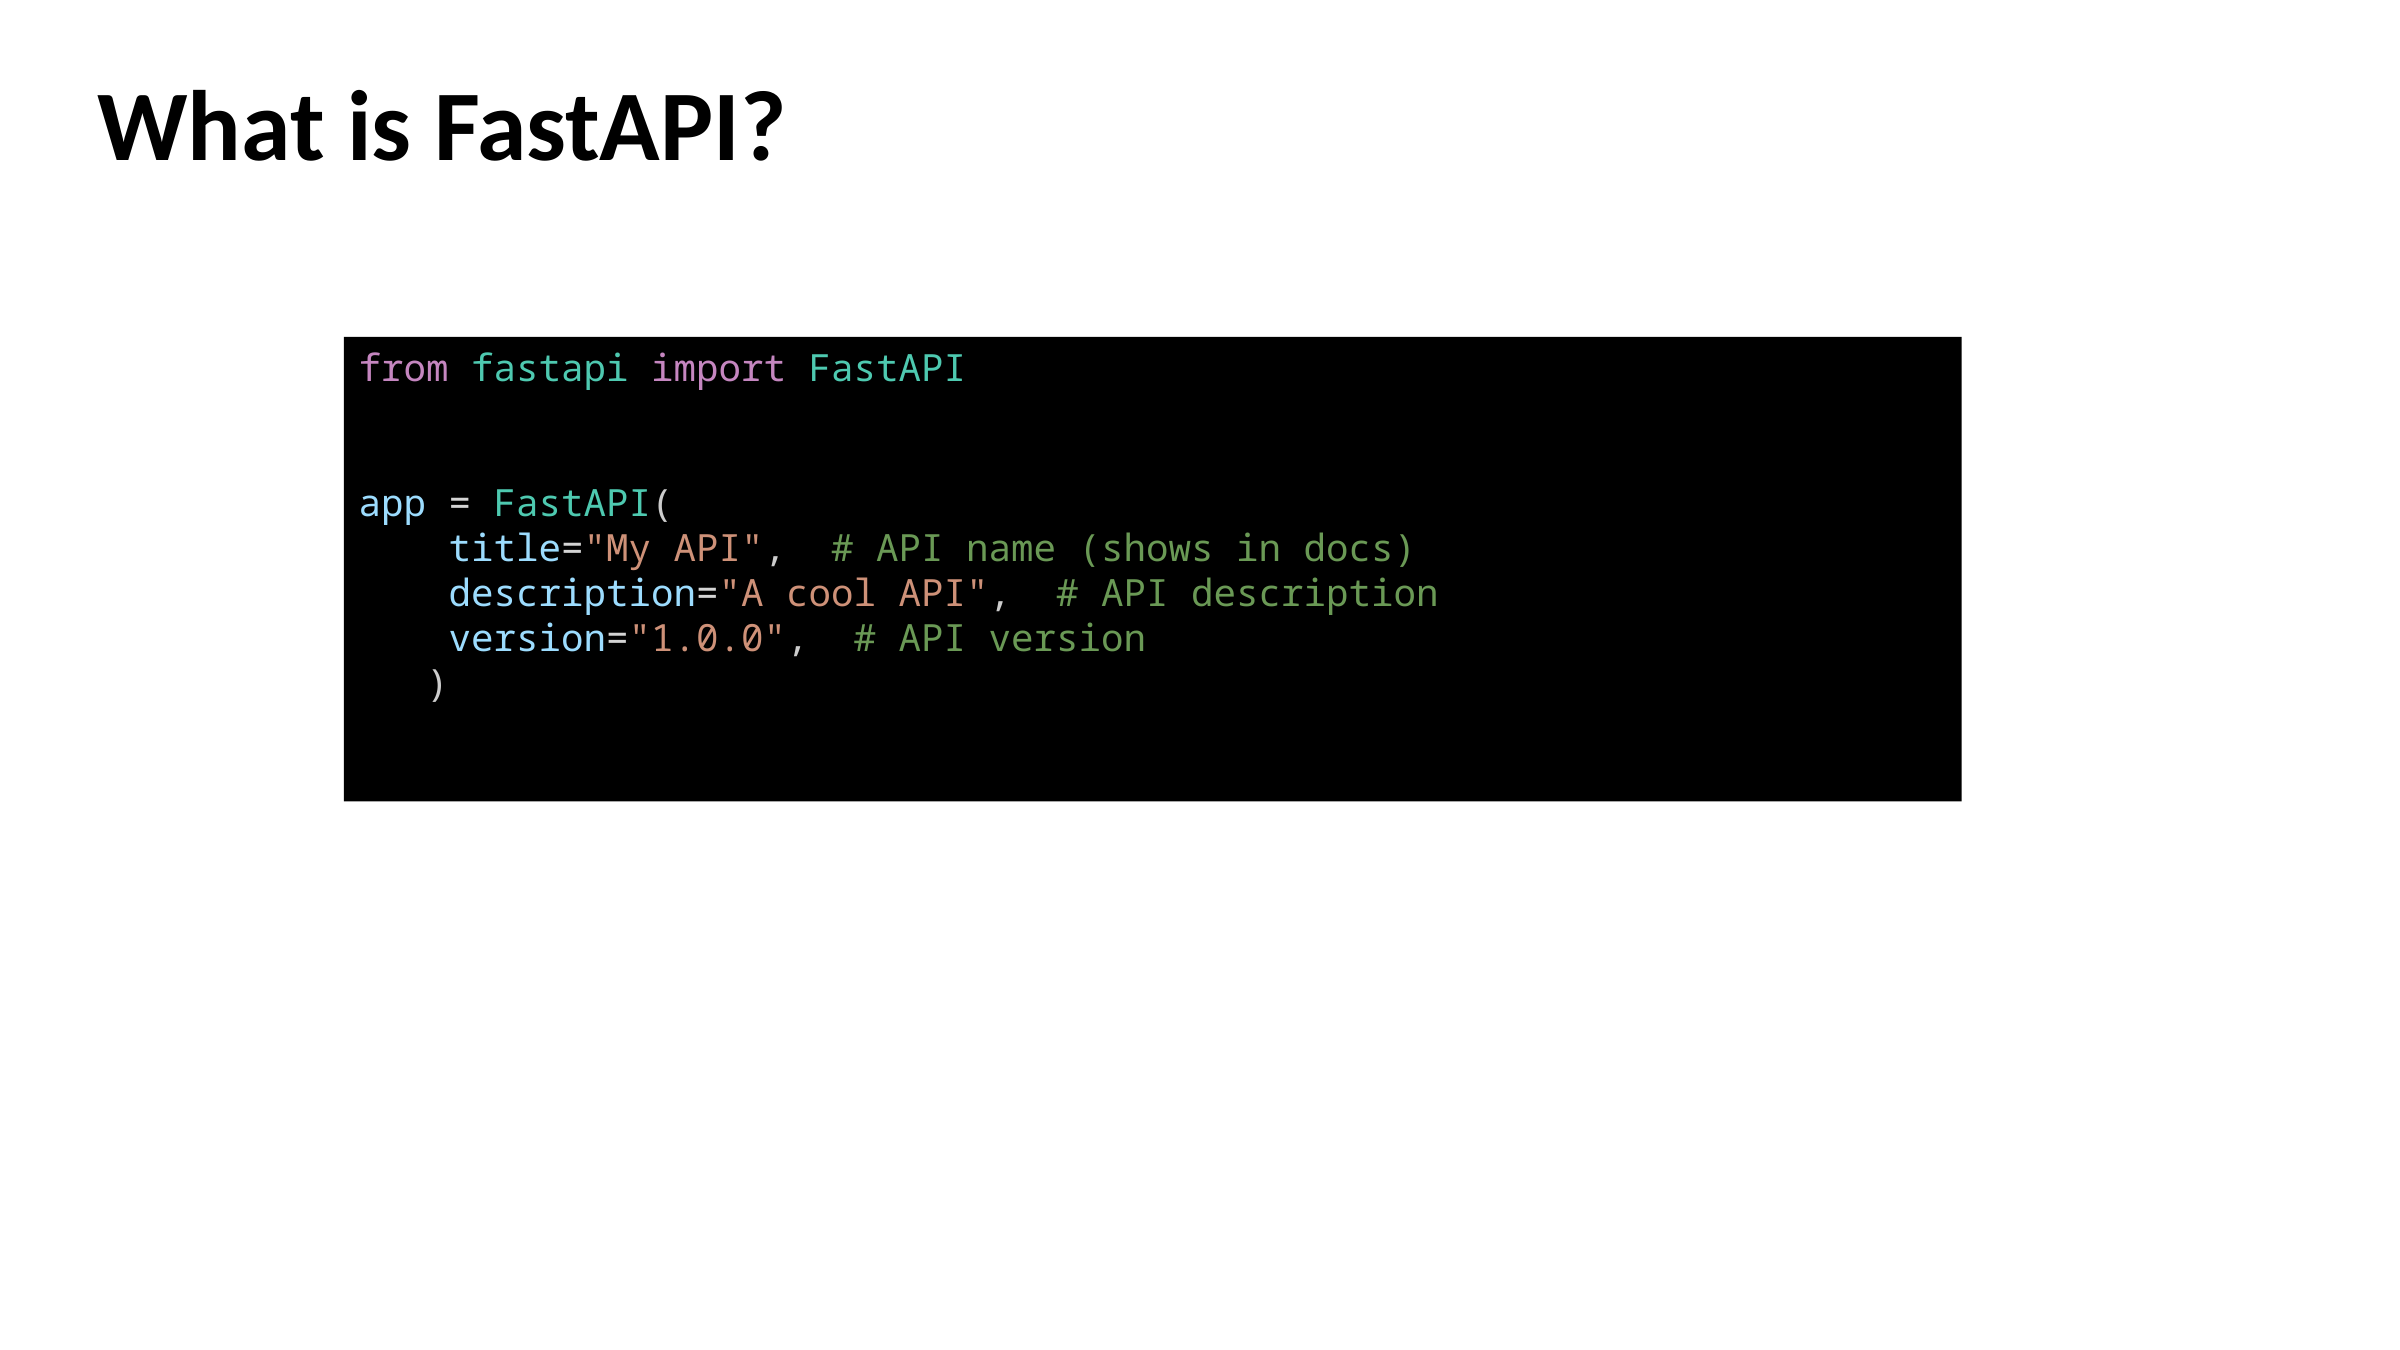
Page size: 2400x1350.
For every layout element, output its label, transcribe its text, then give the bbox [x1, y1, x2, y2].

text_box from fastapi import FastAPI app = FastAPI( title="My API", # API name (shows in docs) description="A cool API", # API description version="1.0.0", # API version ) [343, 336, 1962, 802]
text_box What is FastAPI? [82, 53, 2351, 188]
